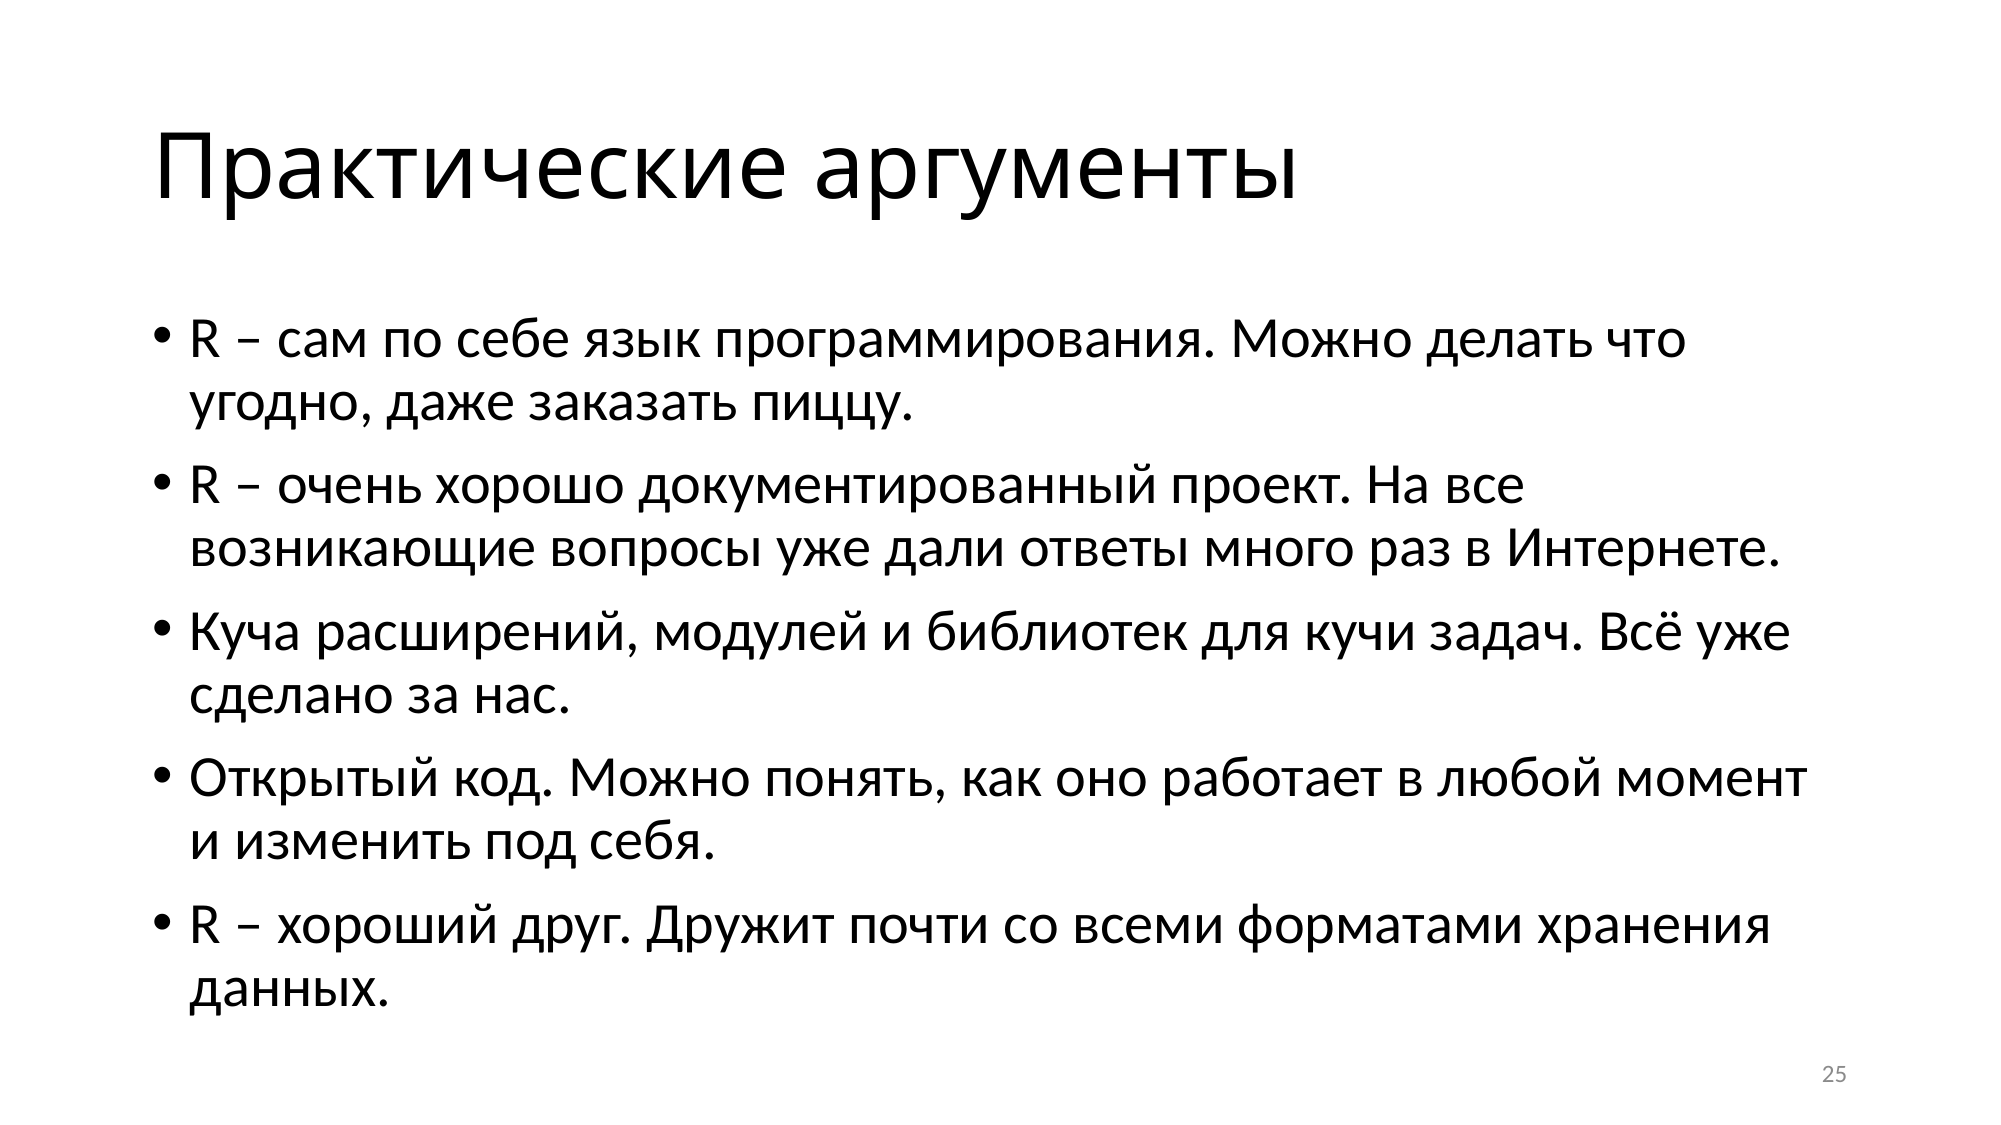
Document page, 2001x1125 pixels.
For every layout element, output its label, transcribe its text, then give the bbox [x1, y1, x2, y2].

title Практические аргументы [137, 59, 1863, 278]
list R – сам по себе язык программирования. Можно делать что угодно, даже заказать пиццу. R – очень хорошо документированный проект. На все возникающие вопросы уже дали ответы много раз в Интернете. Куча расширений, модулей и библиотек для кучи задач. Всё уже сделано за нас. Открытый код. Можно понять, как оно работает в любой момент и изменить под себя. R – хороший друг. Дружит почти со всеми форматами хранения данных. [137, 299, 1863, 1043]
slide_number 25 [1412, 1042, 1863, 1103]
